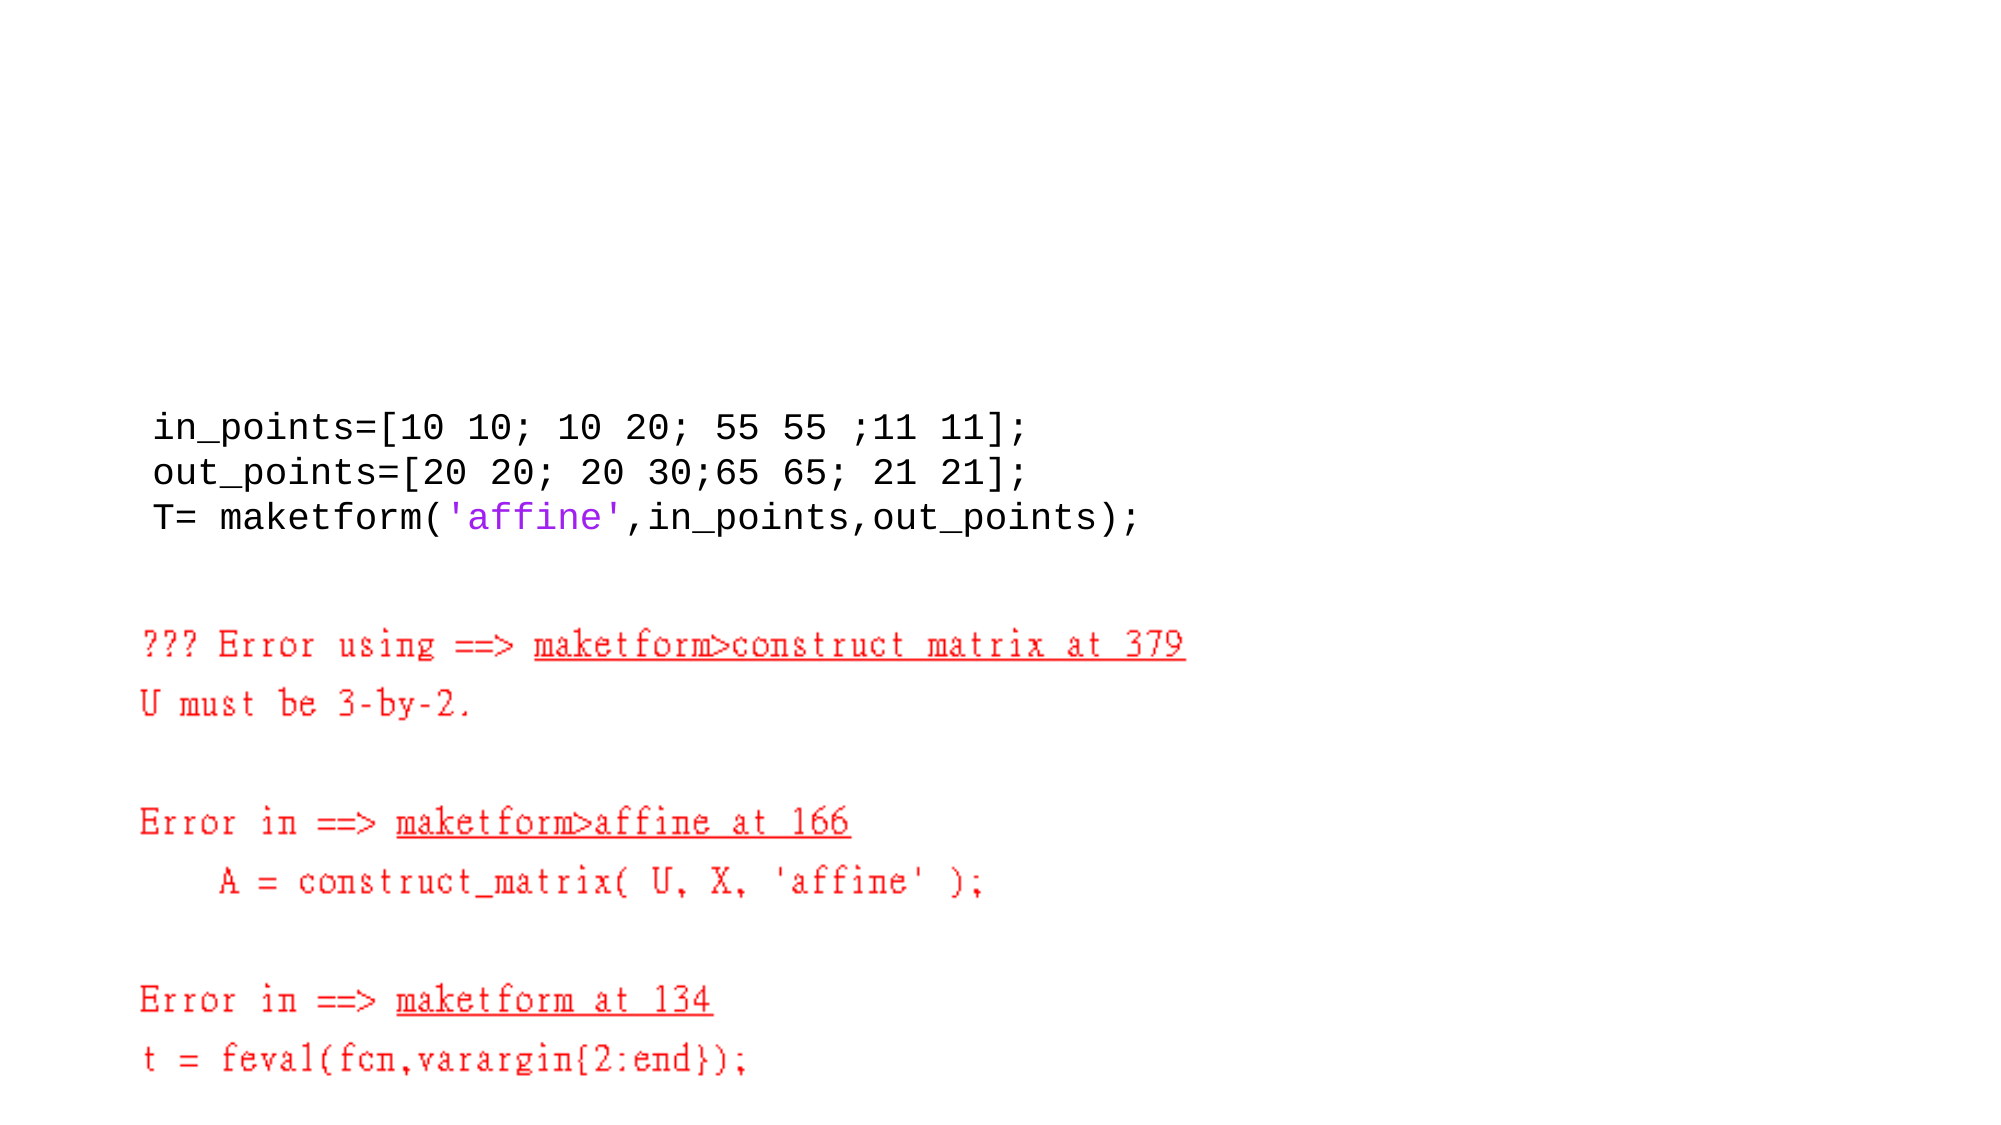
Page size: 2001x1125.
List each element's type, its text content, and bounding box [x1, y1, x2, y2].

text_box in_points=[10 10; 10 20; 55 55 ;11 11]; out_points=[20 20; 20 30;65 65; 21 21]; T= maketform('affine',in_points,out_points); [137, 394, 1227, 545]
picture [137, 622, 1248, 1100]
